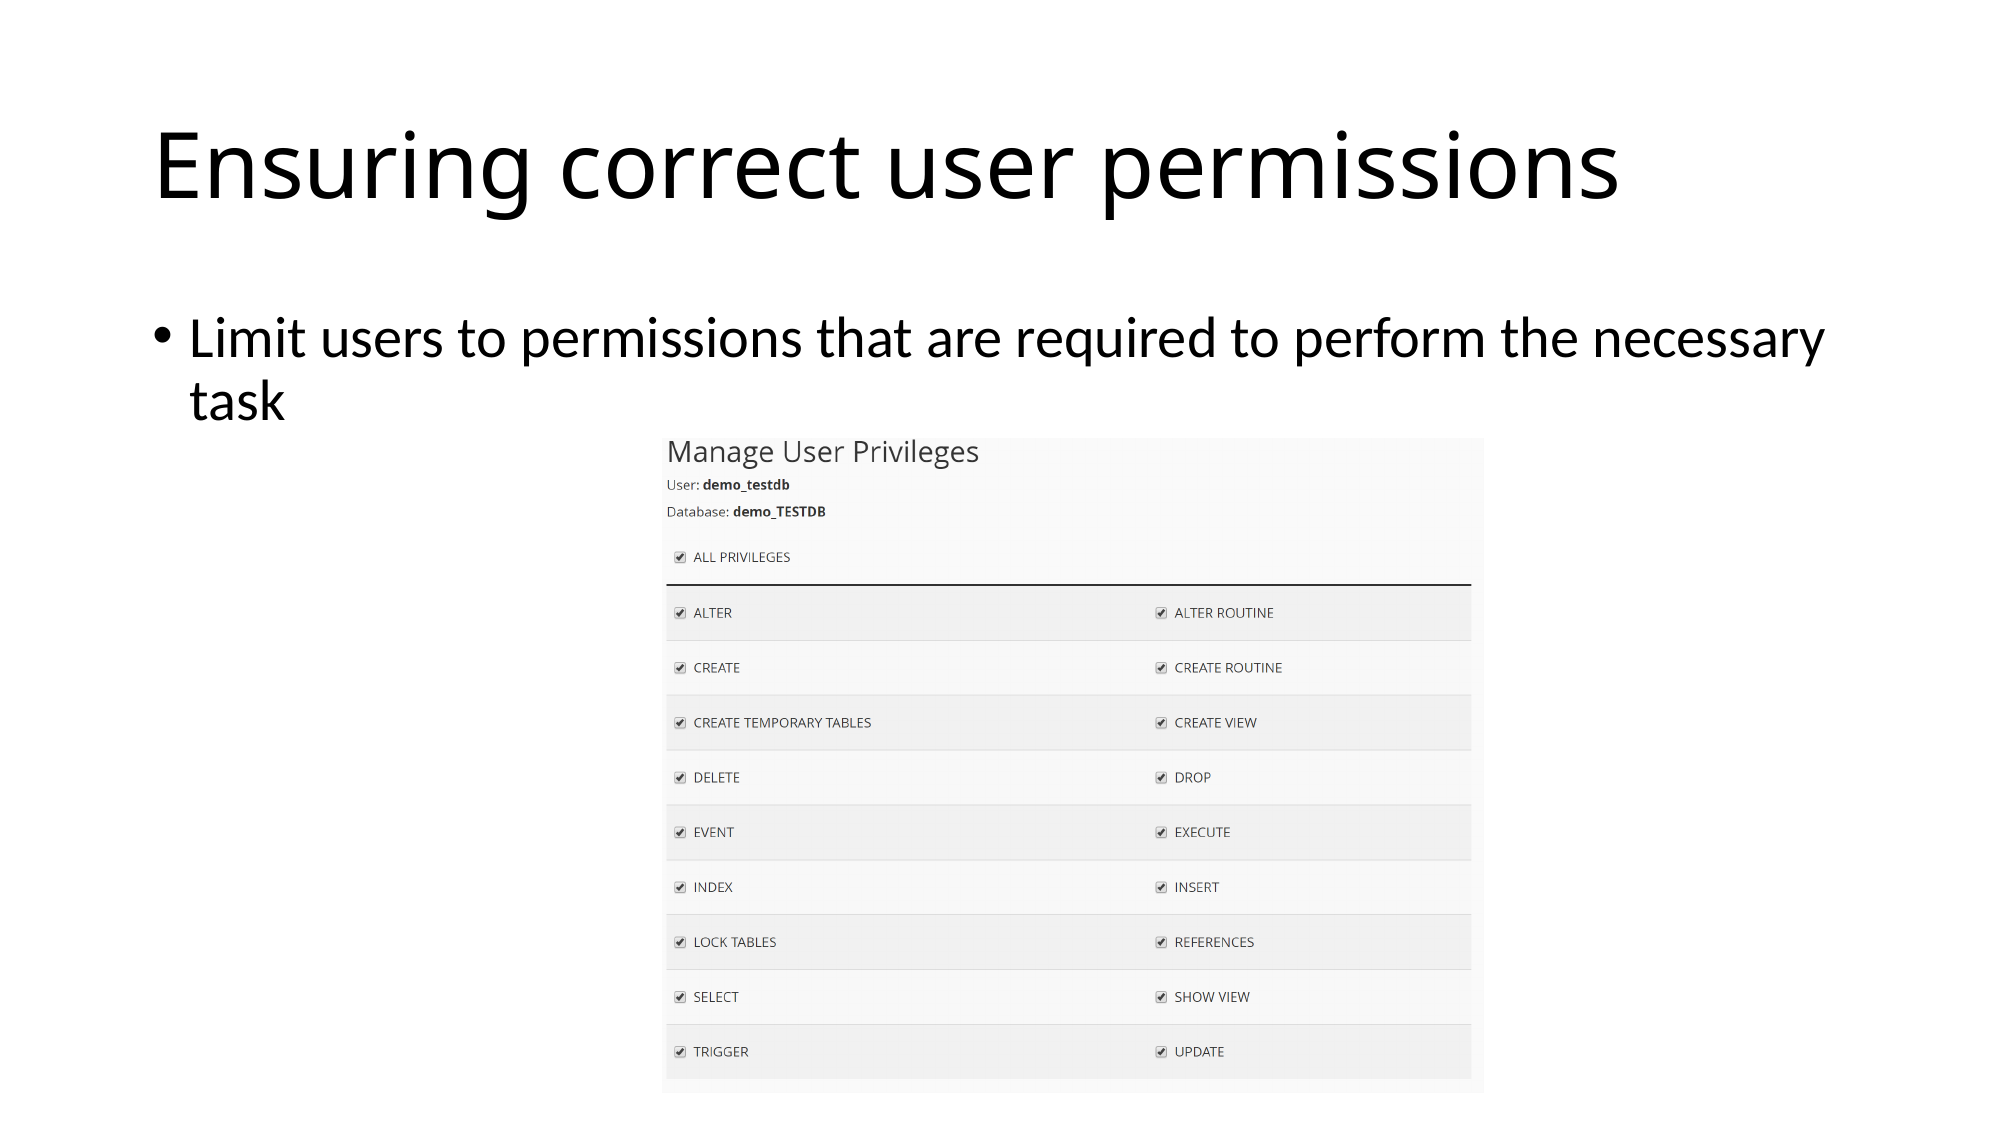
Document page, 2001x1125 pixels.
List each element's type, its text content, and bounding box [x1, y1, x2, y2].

list Limit users to permissions that are required to perform the necessary task [137, 299, 1863, 1014]
picture [662, 438, 1484, 1093]
title Ensuring correct user permissions [137, 59, 1863, 278]
